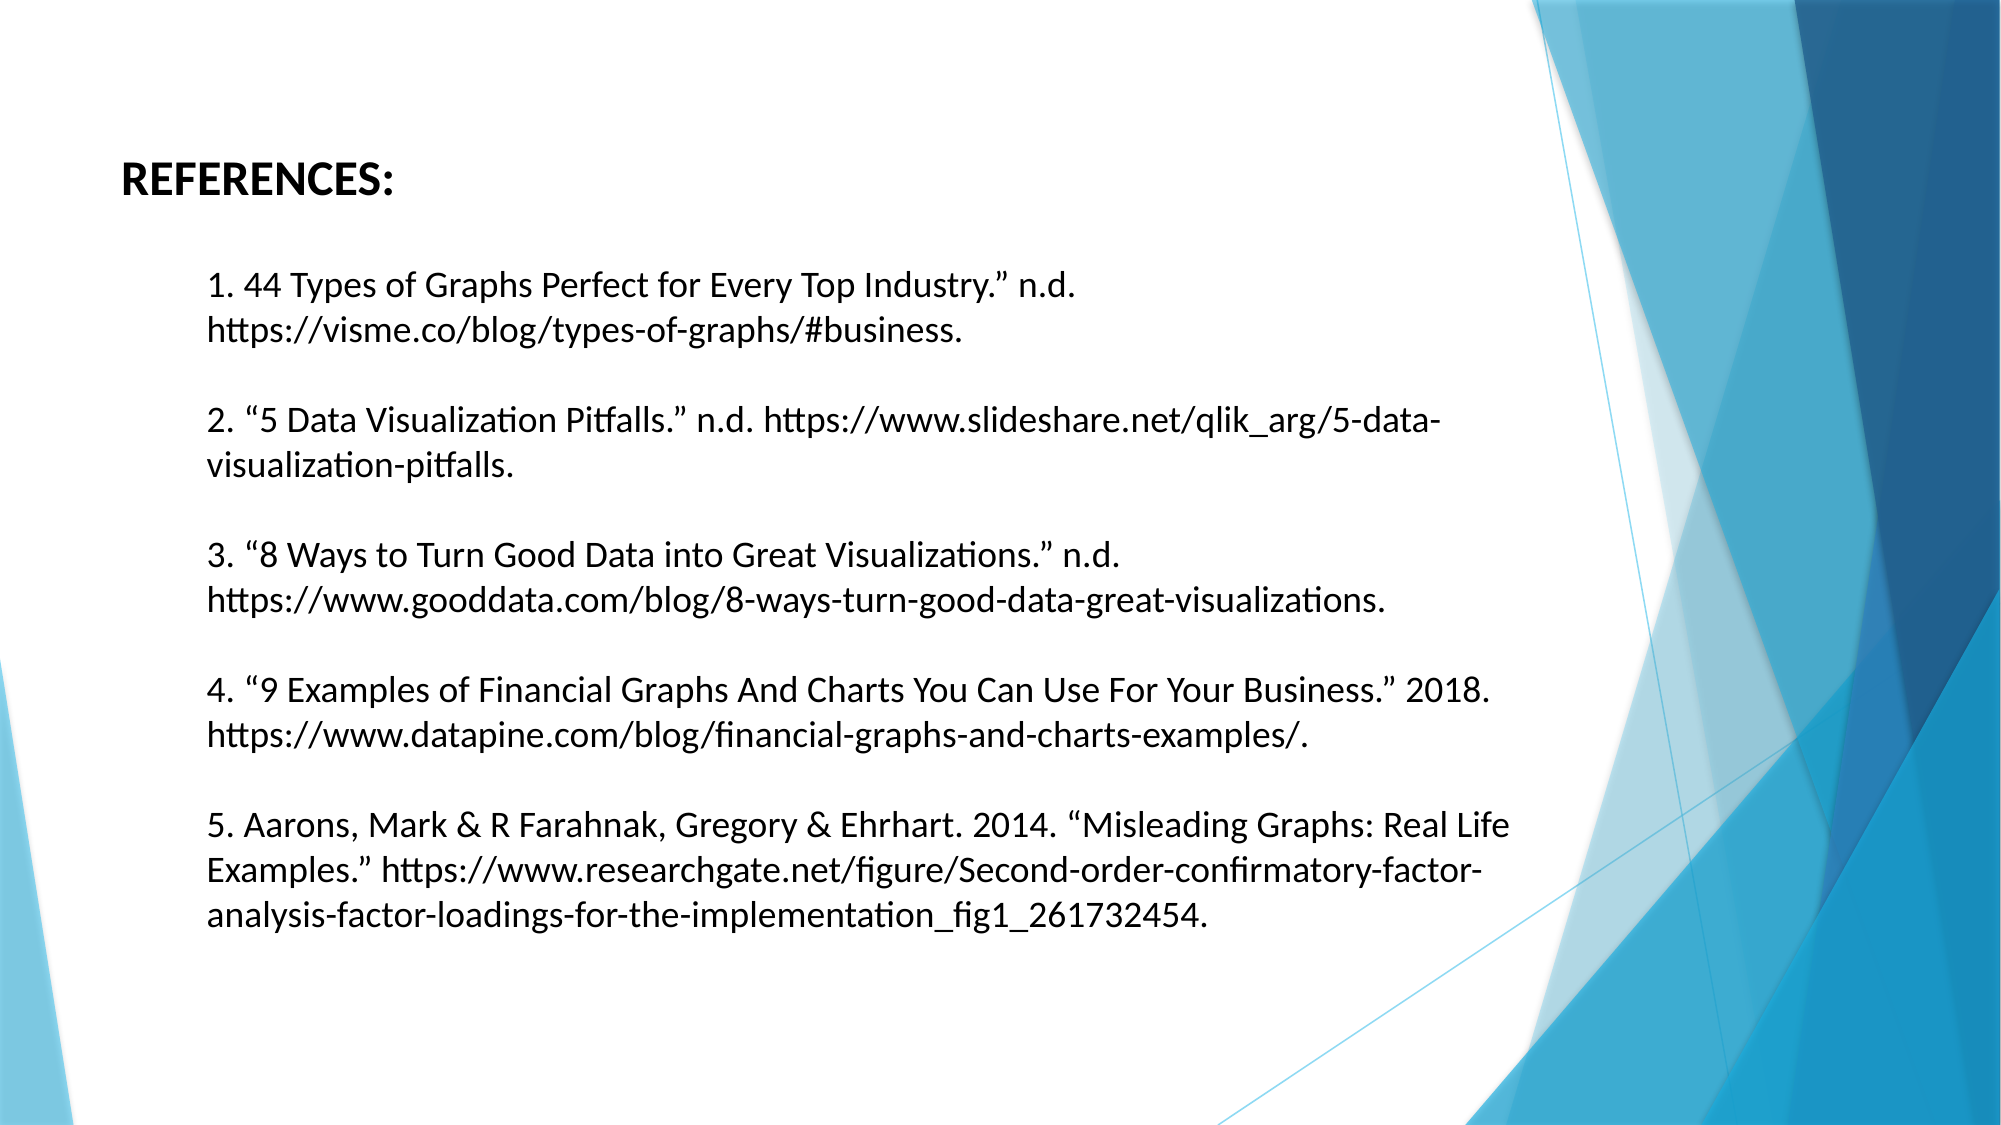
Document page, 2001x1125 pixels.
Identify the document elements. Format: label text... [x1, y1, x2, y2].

text_box REFERENCES: [106, 137, 411, 213]
text_box 1. 44 Types of Graphs Perfect for Every Top Industry.” n.d. https://visme.co/blog/types-of-graphs/#business. 2. “5 Data Visualization Pitfalls.” n.d. https://www.slideshare.net/qlik_arg/5-data-visualization-pitfalls. 3. “8 Ways to Turn Good Data into Great Visualizations.” n.d. https://www.gooddata.com/blog/8-ways-turn-good-data-great-visualizations. 4. “9 Examples of Financial Graphs And Charts You Can Use For Your Business.” 2018. https://www.datapine.com/blog/financial-graphs-and-charts-examples/. 5. Aarons, Mark & R Farahnak, Gregory & Ehrhart. 2014. “Misleading Graphs: Real Life Examples.” https://www.researchgate.net/figure/Second-order-confirmatory-factor-analysis-factor-loadings-for-the-implementation_fig1_261732454. [191, 252, 1527, 943]
